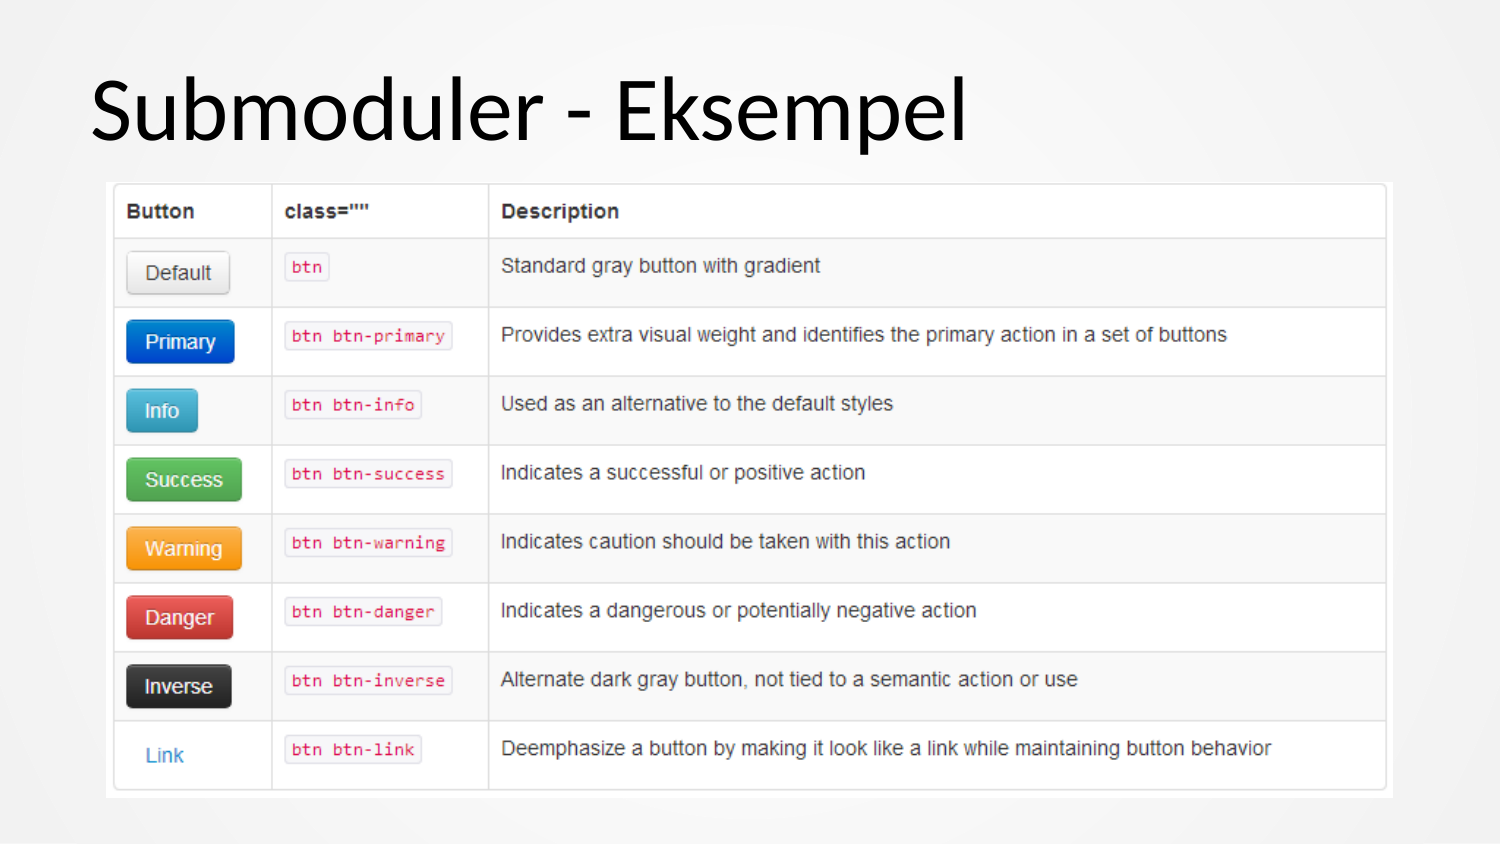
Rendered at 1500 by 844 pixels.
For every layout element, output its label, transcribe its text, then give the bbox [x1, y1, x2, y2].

picture [106, 182, 1393, 798]
title Submoduler - Eksempel [75, 33, 1425, 175]
